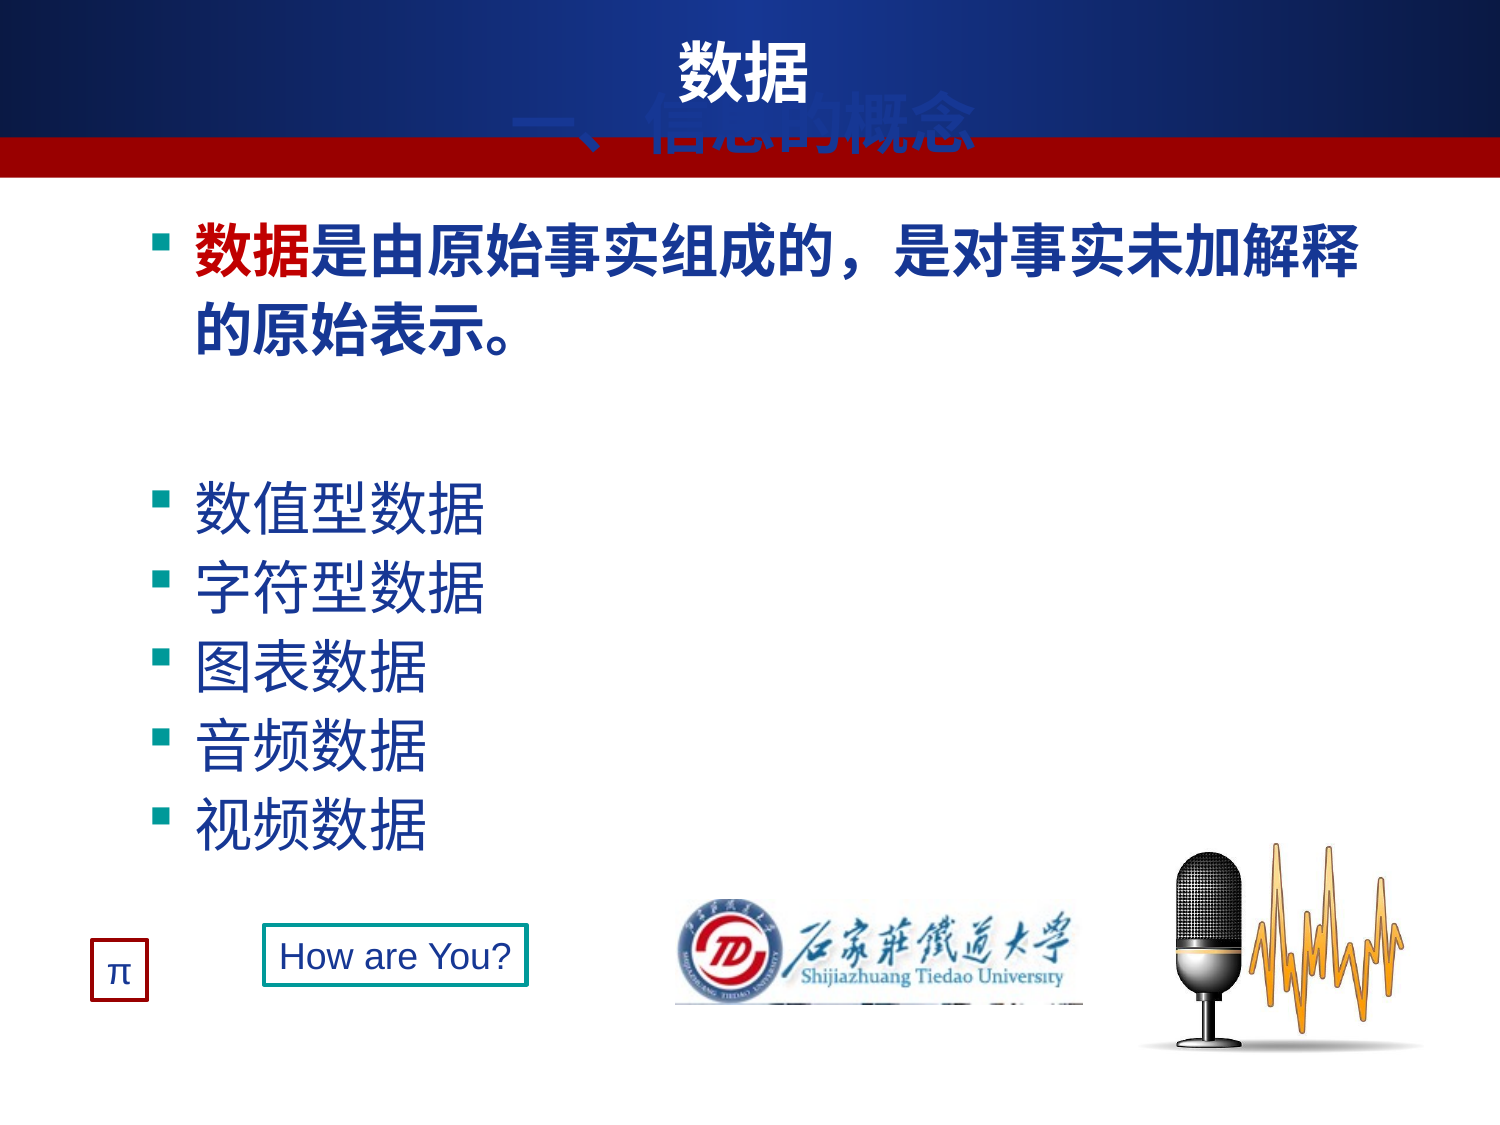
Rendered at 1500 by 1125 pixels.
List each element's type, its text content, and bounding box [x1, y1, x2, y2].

list 数据是由原始事实组成的，是对事实未加解释的原始表示。 数值型数据 字符型数据 图表数据 音频数据 视频数据 [57, 197, 1408, 941]
text_box 一、信息的概念 [425, 118, 1063, 170]
text_box [98, 187, 1500, 275]
picture [1137, 824, 1438, 1084]
title 数据 [49, 24, 1438, 118]
text_box π [90, 938, 149, 1002]
picture [674, 899, 1083, 1005]
text_box How are You? [262, 923, 529, 987]
